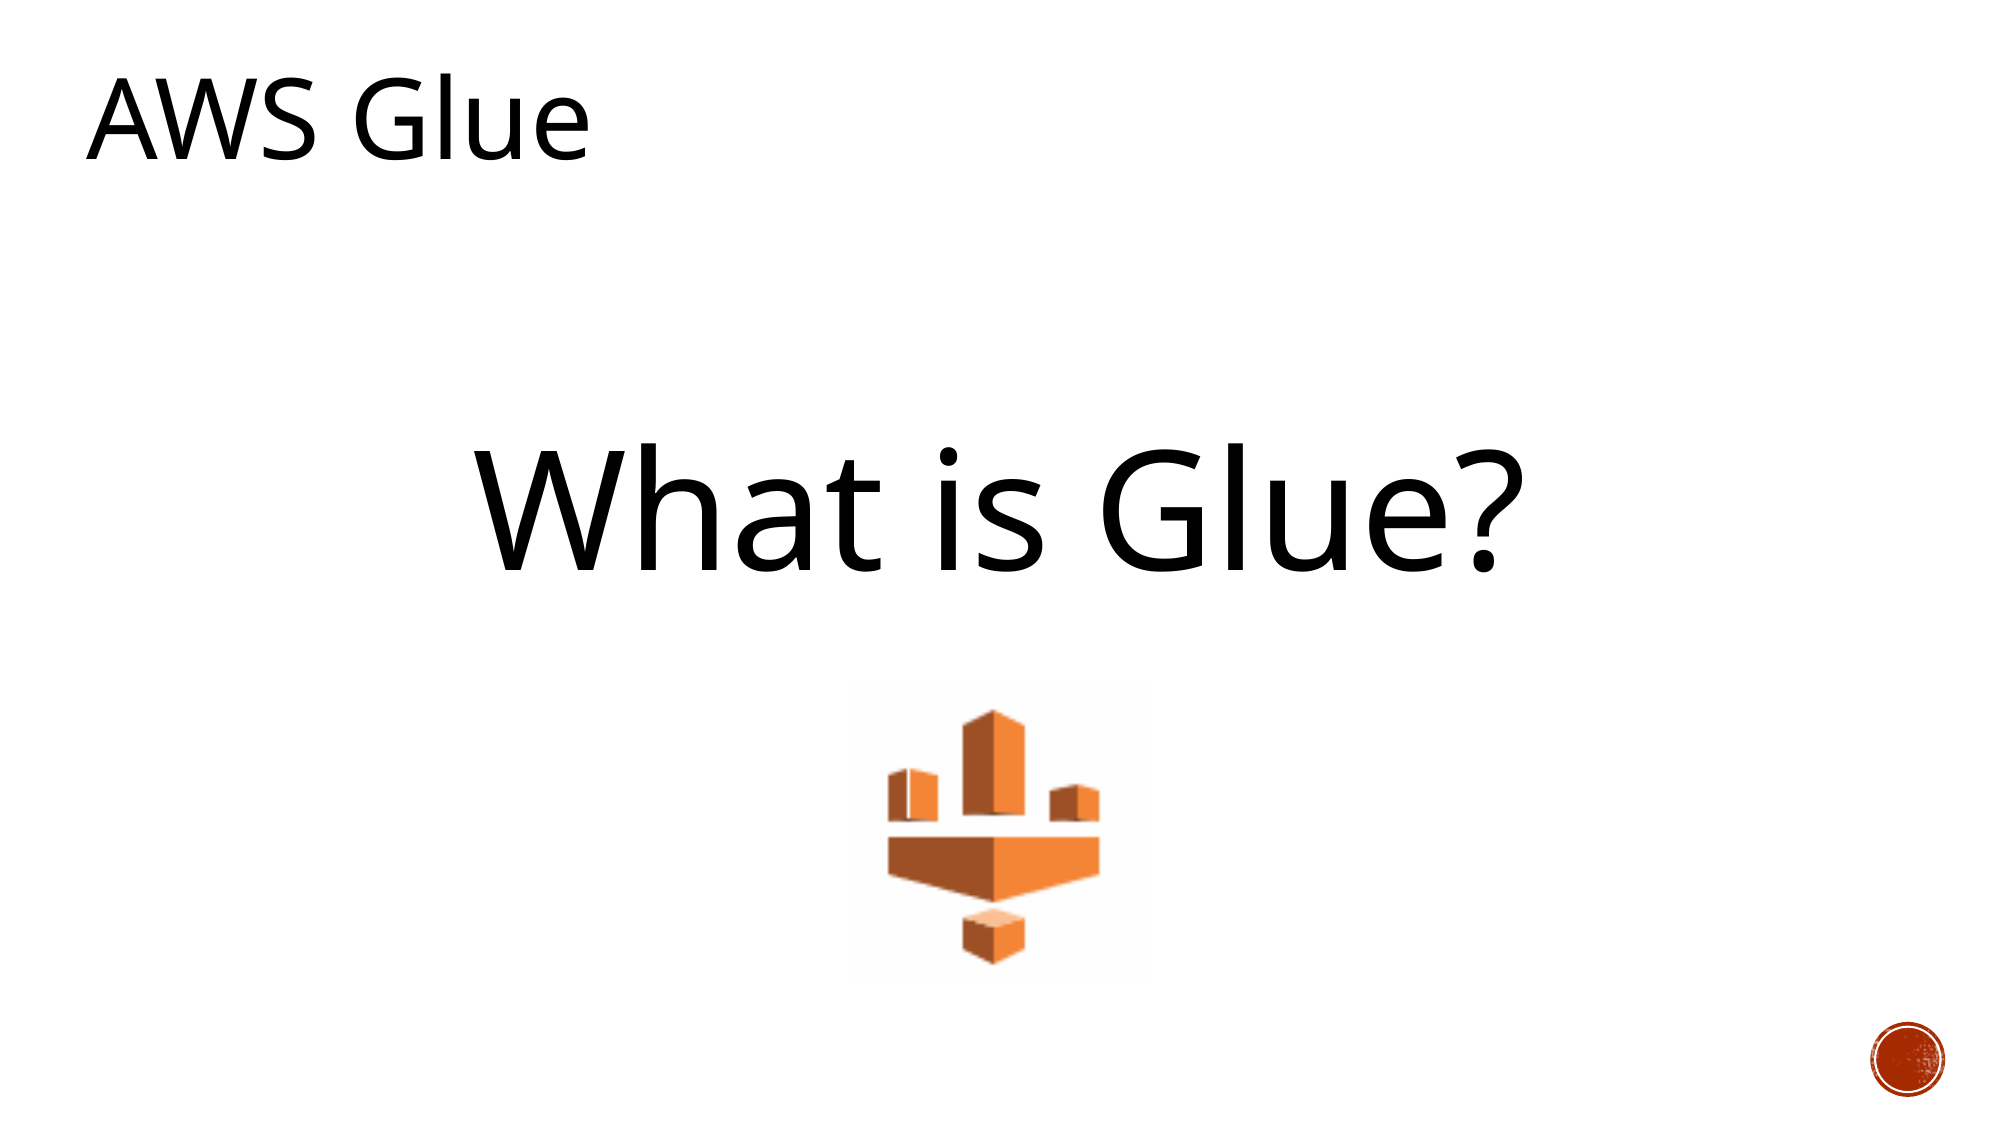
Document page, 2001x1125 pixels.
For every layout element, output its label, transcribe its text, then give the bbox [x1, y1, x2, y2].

list What is Glue? [137, 343, 1863, 724]
picture [849, 683, 1150, 984]
text_box AWS Glue [72, 39, 1493, 189]
